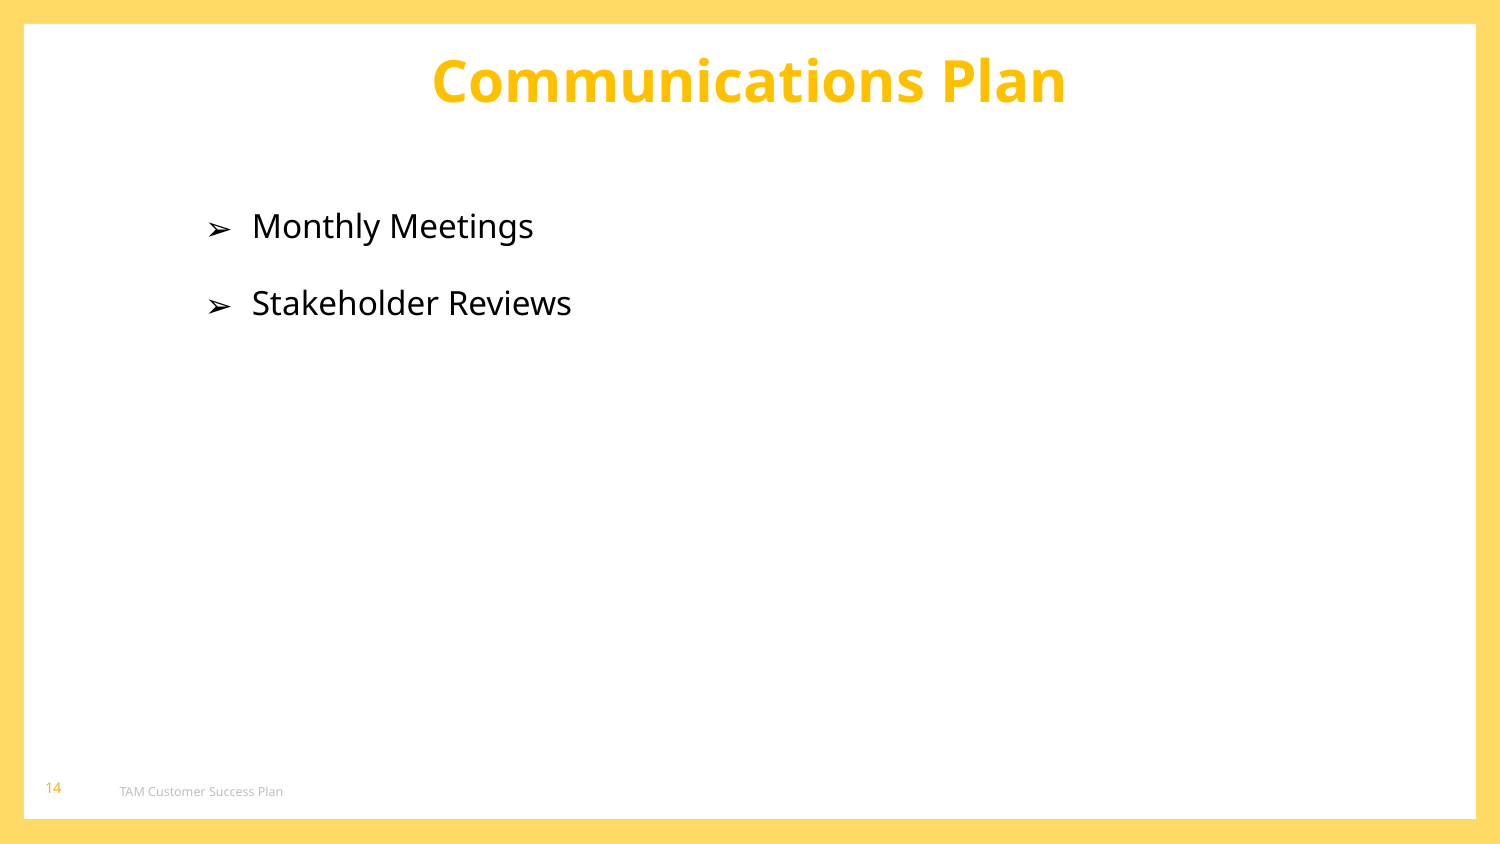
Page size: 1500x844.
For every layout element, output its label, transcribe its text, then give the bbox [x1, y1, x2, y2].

footer TAM Customer Success Plan [105, 778, 1203, 844]
list Monthly Meetings Stakeholder Reviews [189, 108, 1500, 542]
slide_number ‹#› [0, 778, 105, 844]
title Communications Plan [0, 0, 1500, 109]
